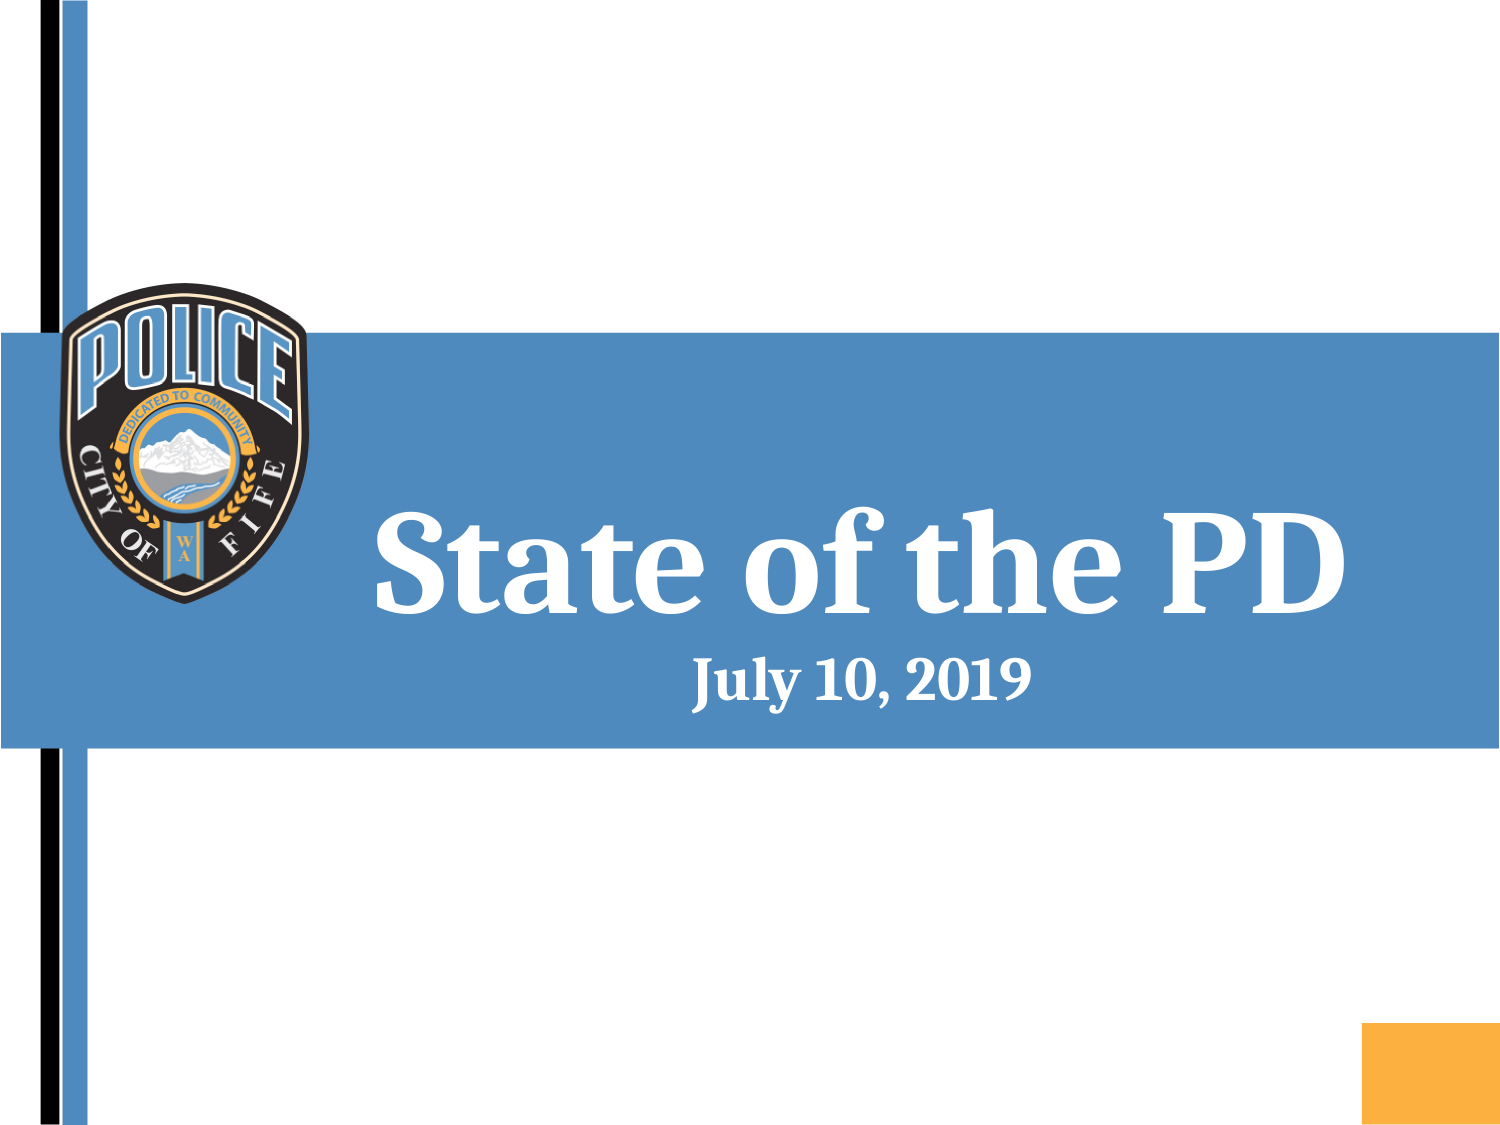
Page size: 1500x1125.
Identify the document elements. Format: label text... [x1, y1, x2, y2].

picture [0, 0, 1500, 1125]
title State of the PD July 10, 2019 [225, 329, 1500, 722]
